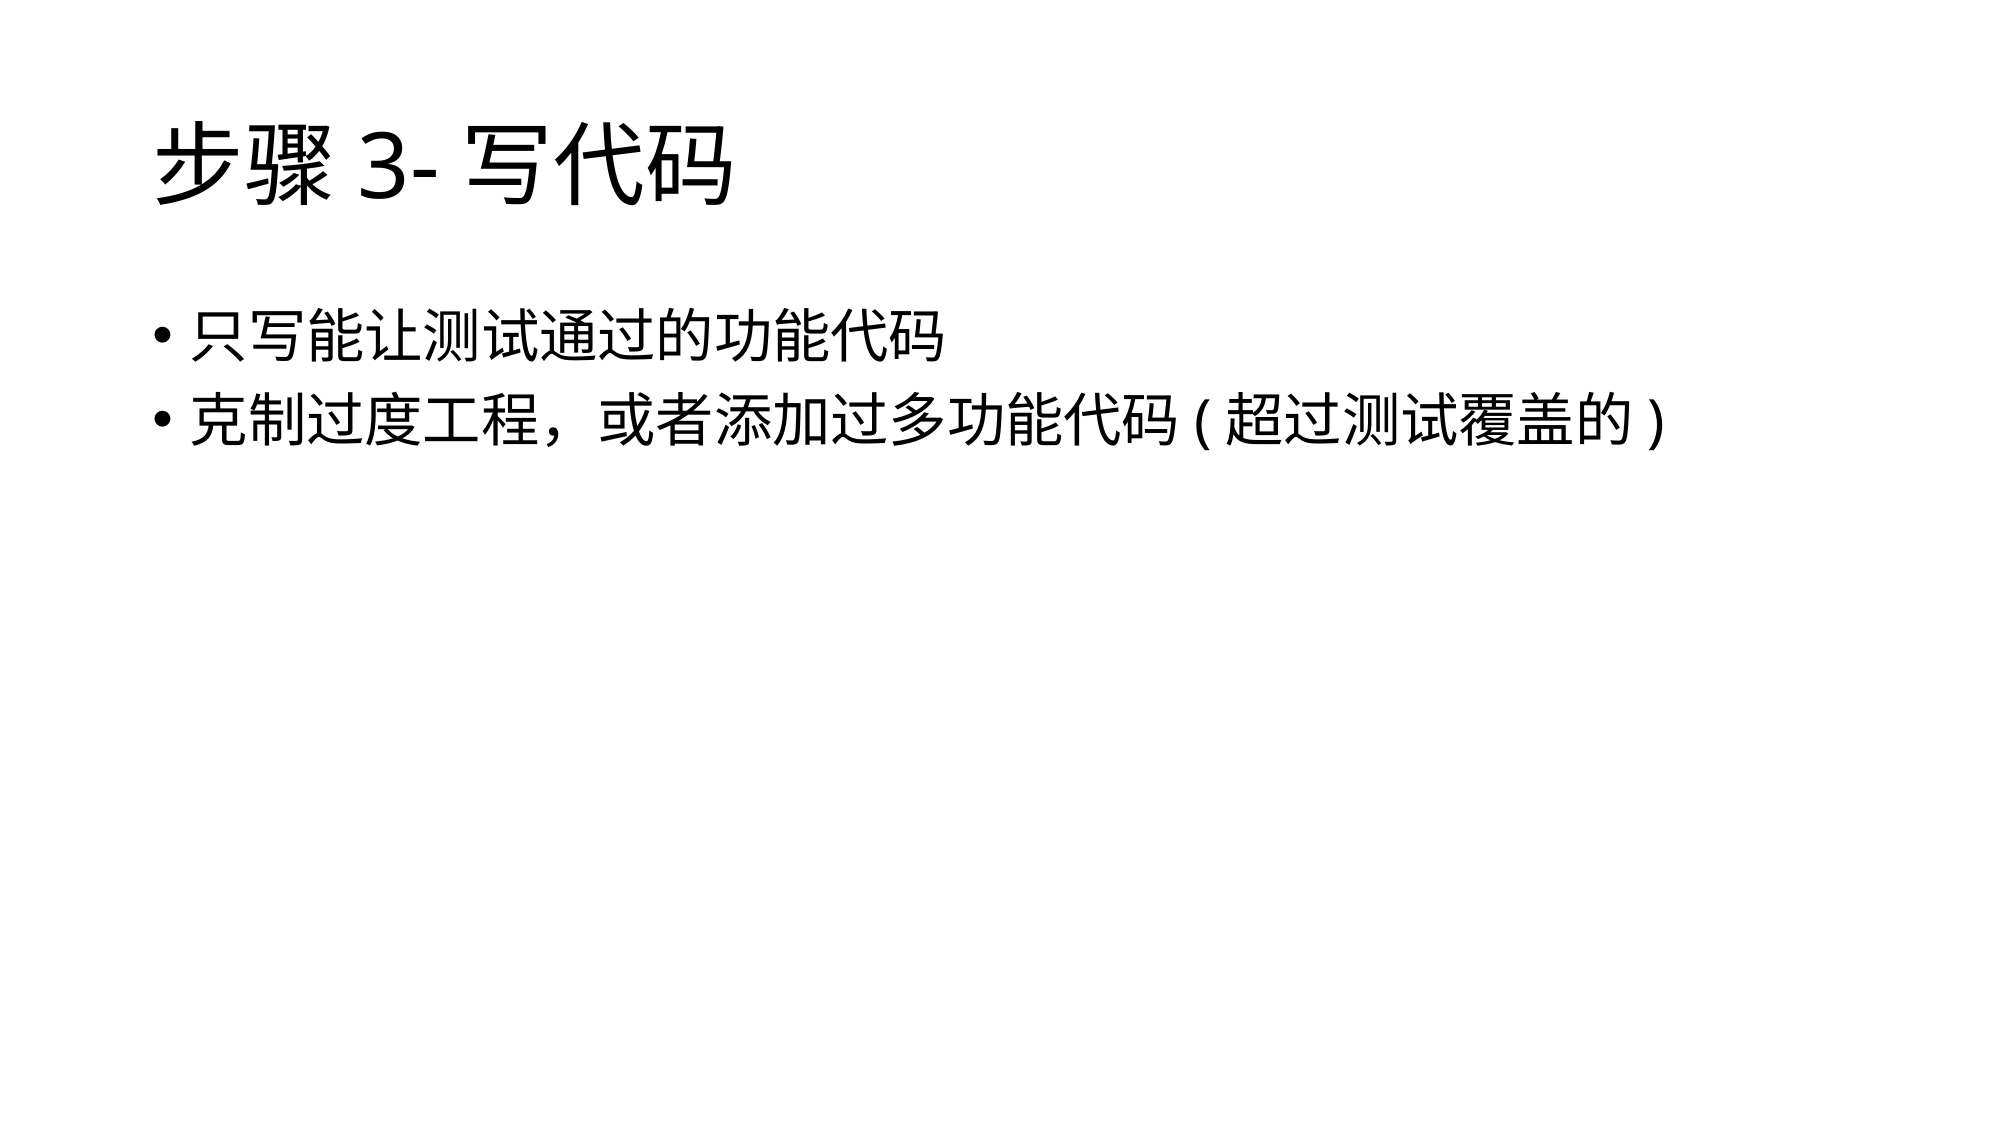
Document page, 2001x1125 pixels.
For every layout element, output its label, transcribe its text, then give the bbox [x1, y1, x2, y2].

title 步骤3-写代码 [137, 59, 1863, 278]
list 只写能让测试通过的功能代码 克制过度工程，或者添加过多功能代码(超过测试覆盖的) [137, 299, 1863, 1014]
